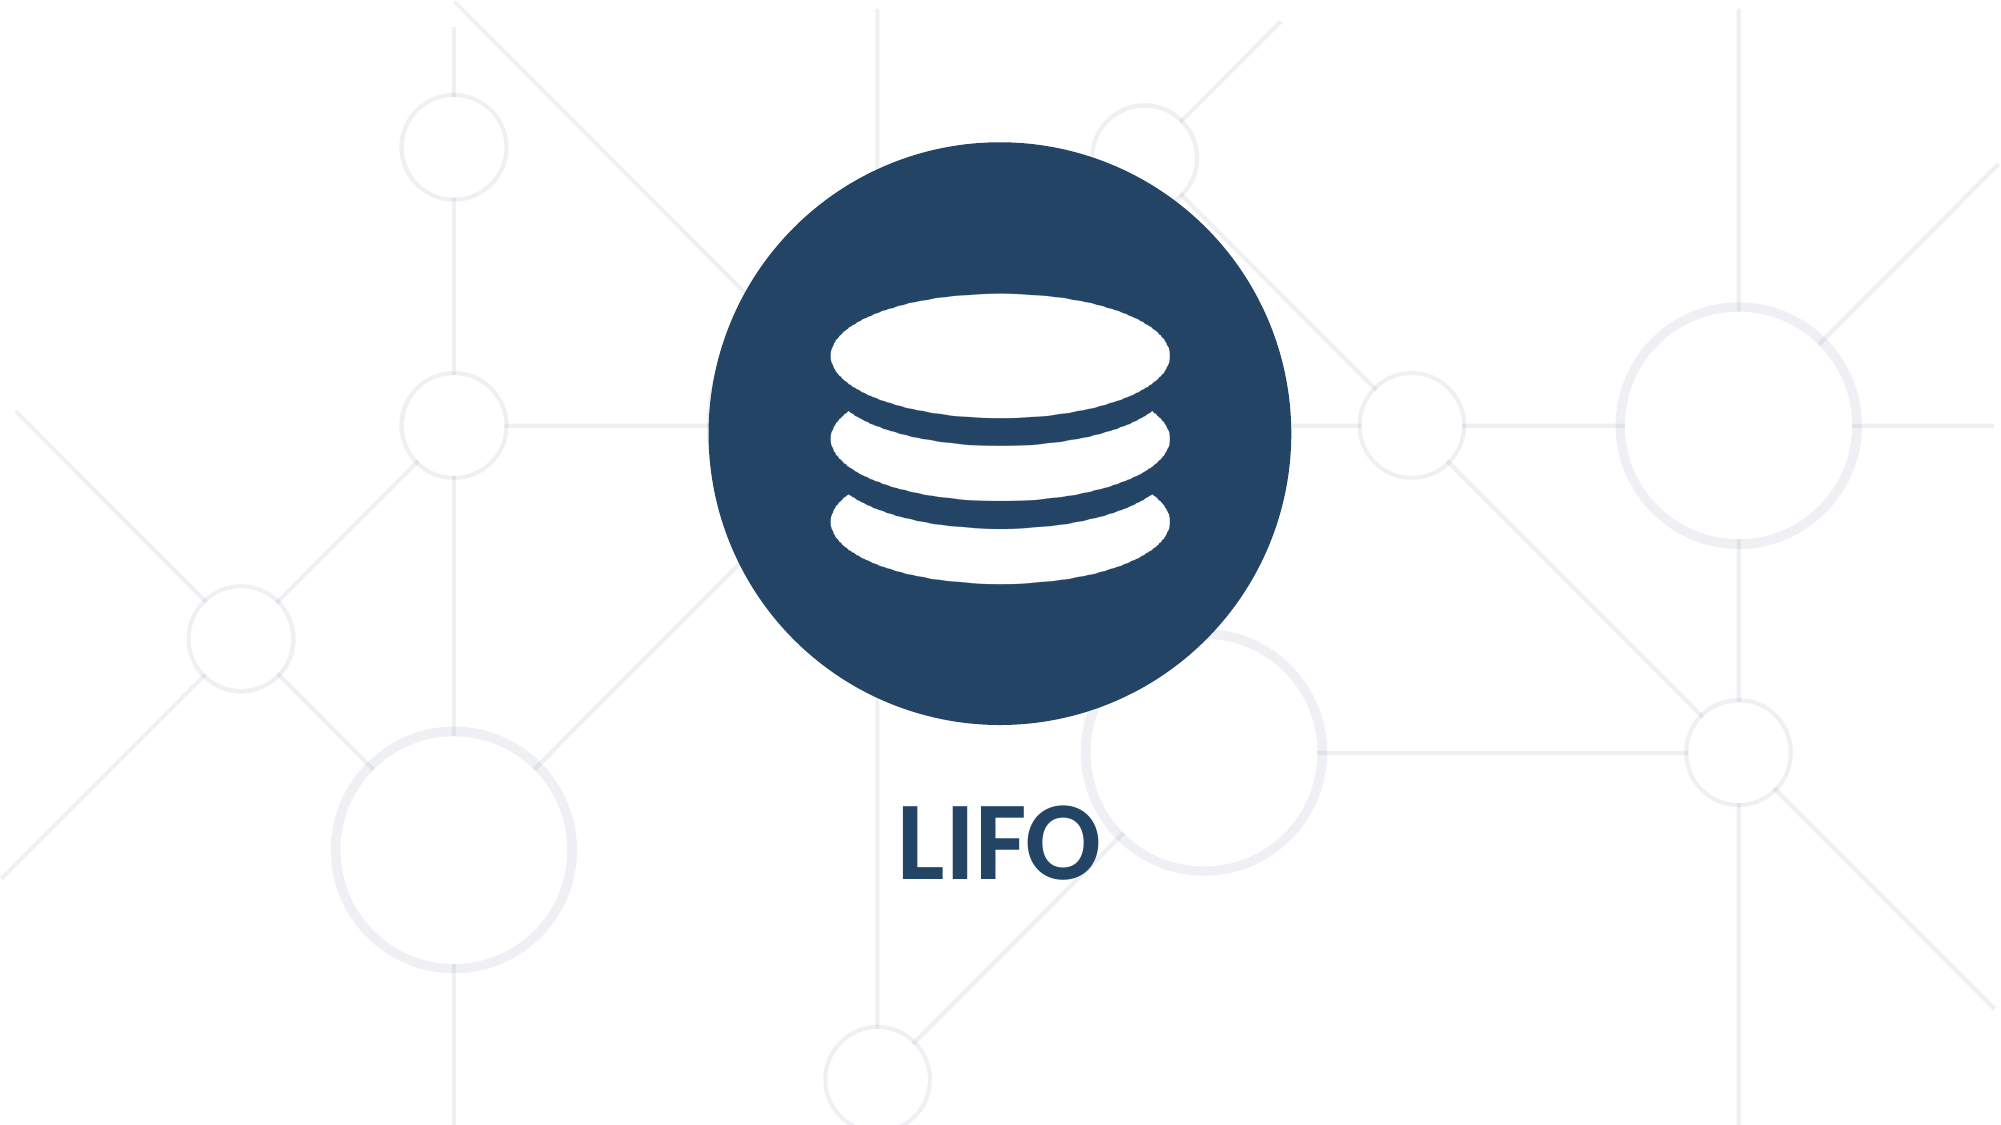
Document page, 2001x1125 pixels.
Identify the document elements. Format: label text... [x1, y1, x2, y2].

picture [814, 253, 1186, 624]
title LIFO [100, 771, 1900, 898]
